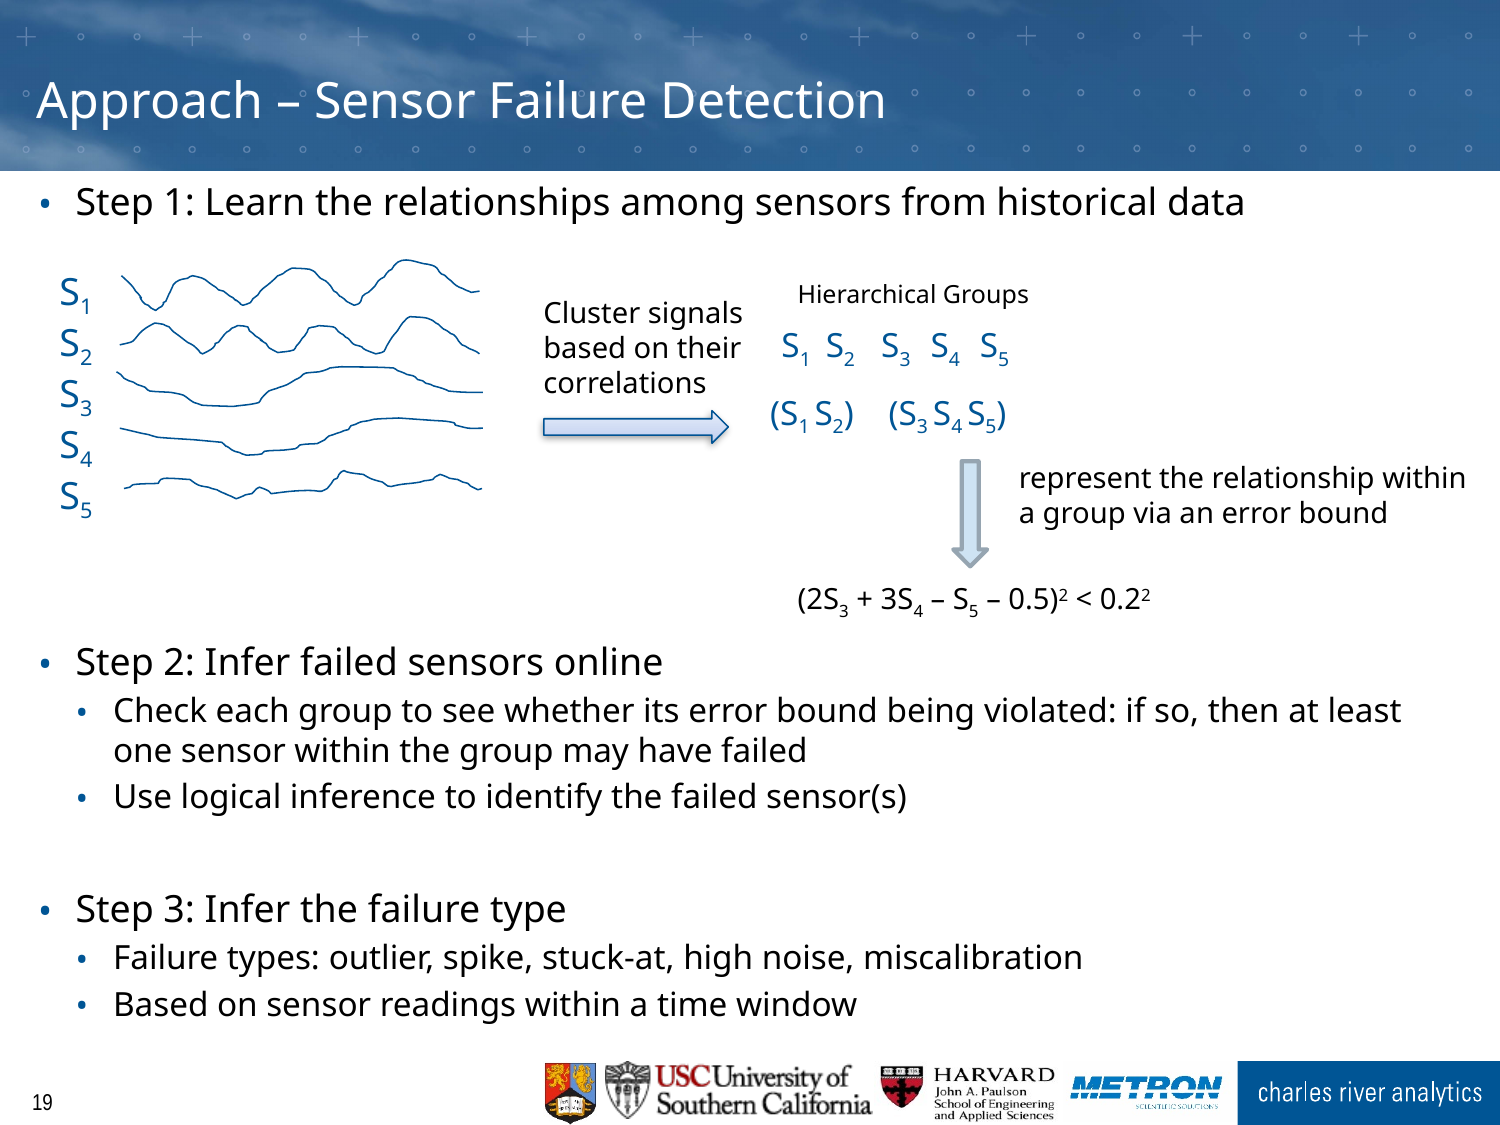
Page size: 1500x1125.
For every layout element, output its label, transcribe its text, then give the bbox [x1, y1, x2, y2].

picture [605, 1061, 873, 1119]
picture [0, 0, 1500, 171]
text_box (S1 S2) (S3 S4 S5) [755, 384, 1119, 441]
list Step 1: Learn the relationships among sensors from historical data Step 2: Infer failed sensors online Check each group to see whether its error bound being violated: if so, then at least one sensor within the group may have failed Use logical inference to identify the failed sensor(s) Step 3: Infer the failure type Failure types: outlier, spike, stuck-at, high noise, miscalibration Based on sensor readings within a time window [38, 170, 1425, 1033]
text_box Cluster signals based on their correlations [528, 286, 810, 408]
picture [543, 1061, 597, 1125]
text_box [116, 259, 484, 499]
text_box (2S3 + 3S4 – S5 – 0.5)2 < 0.22 [782, 573, 1500, 624]
slide_number 18 [23, 1084, 62, 1118]
title Approach – Sensor Failure Detection [36, 9, 1425, 136]
picture [874, 1061, 1237, 1125]
text_box S1 S2 S3 S4 S5 [44, 259, 115, 503]
text_box S1 S2 S3 S4 S5 [766, 317, 1131, 373]
text_box represent the relationship within a group via an error bound [1003, 452, 1495, 573]
text_box [543, 410, 729, 444]
text_box Hierarchical Groups [782, 271, 1061, 317]
text_box [953, 461, 988, 567]
